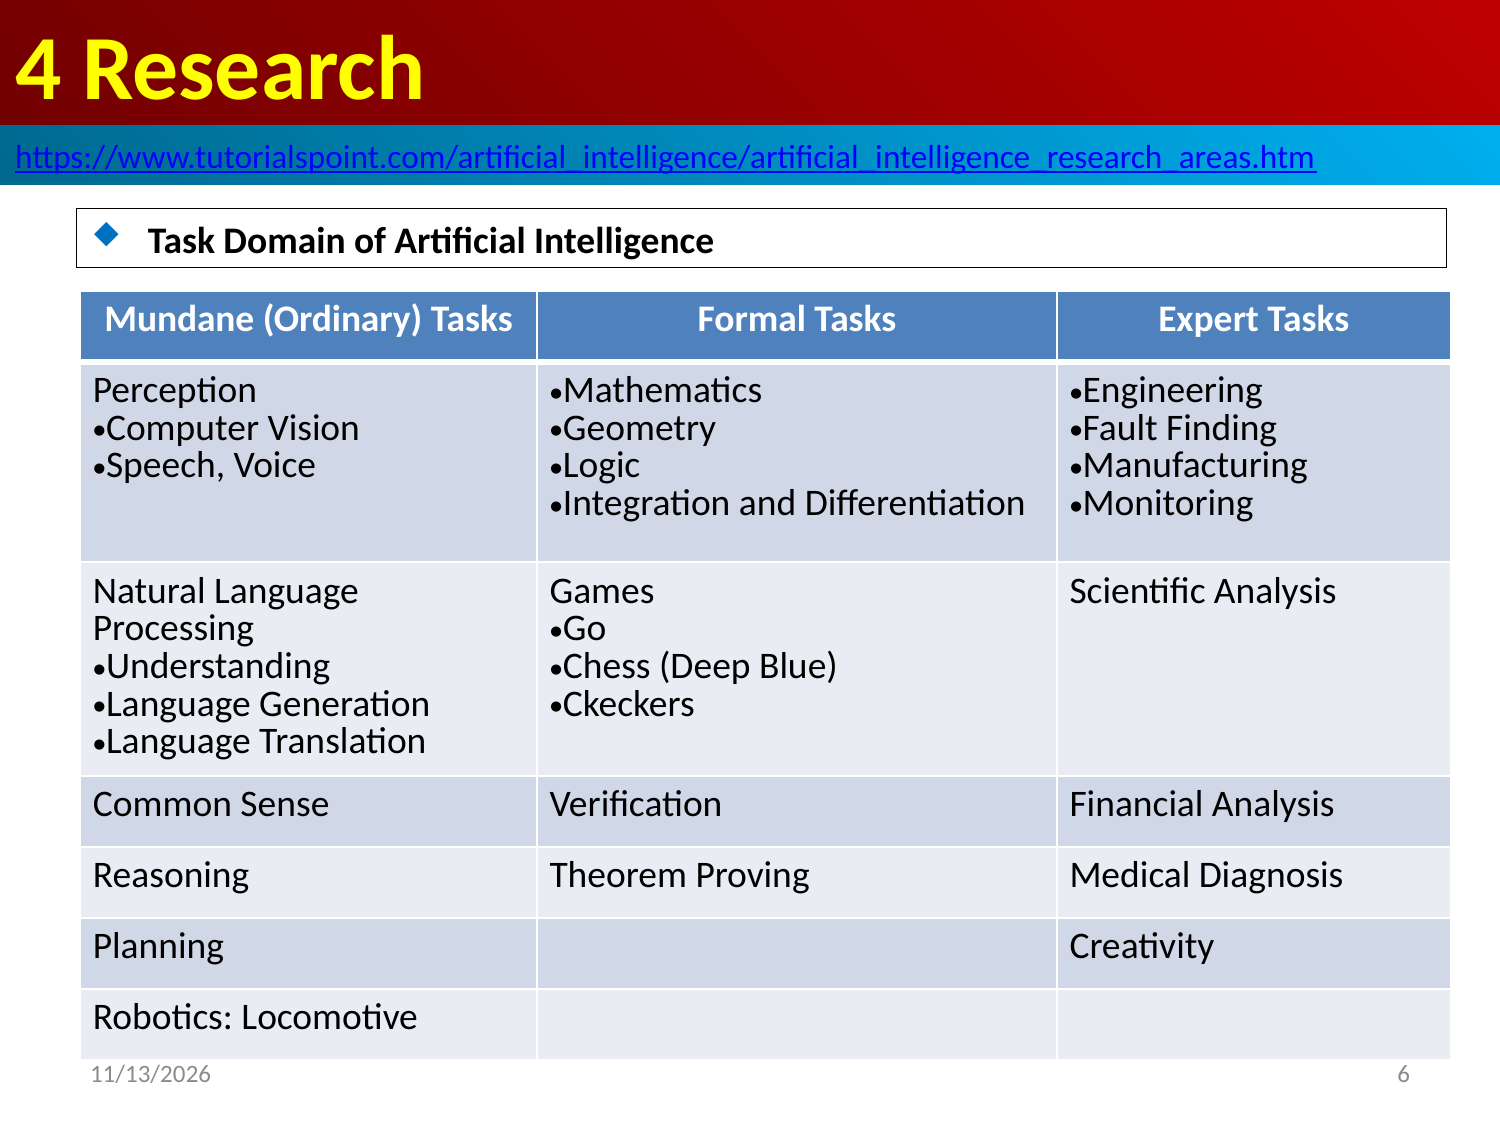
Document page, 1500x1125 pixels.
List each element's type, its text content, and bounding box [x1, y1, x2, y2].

table_cell Games Go Chess (Deep Blue) Ckeckers [538, 563, 1056, 775]
text_box https://www.tutorialspoint.com/artificial_intelligence/artificial_intelligence_research_areas.htm [0, 125, 1500, 185]
table_cell Common Sense [81, 777, 536, 846]
table_cell Robotics: Locomotive [81, 990, 536, 1059]
title 4 Research [0, 0, 1500, 125]
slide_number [75, 1042, 425, 1103]
table_cell Perception Computer Vision Speech, Voice [81, 365, 536, 561]
subtitle Task Domain of Artificial Intelligence [76, 208, 1447, 268]
slide_number 6 [1074, 1061, 1425, 1103]
table_cell Reasoning [81, 848, 536, 917]
table_cell Theorem Proving [538, 848, 1056, 917]
table_cell Planning [81, 919, 536, 988]
table_header Formal Tasks [538, 292, 1056, 359]
table_cell Scientific Analysis [1058, 563, 1450, 775]
table_header Expert Tasks [1058, 292, 1450, 359]
table_cell Mathematics Geometry Logic Integration and Differentiation [538, 365, 1056, 561]
table_cell Natural Language Processing Understanding Language Generation Language Translation [81, 563, 536, 775]
table_cell Verification [538, 777, 1056, 846]
table_header Mundane (Ordinary) Tasks [81, 292, 536, 359]
table_cell Engineering Fault Finding Manufacturing Monitoring [1058, 365, 1450, 561]
table_cell [1058, 990, 1450, 1059]
table_cell [538, 919, 1056, 988]
table_cell [538, 990, 1056, 1059]
table_cell Financial Analysis [1058, 777, 1450, 846]
table_cell Medical Diagnosis [1058, 848, 1450, 917]
table_cell Creativity [1058, 919, 1450, 988]
